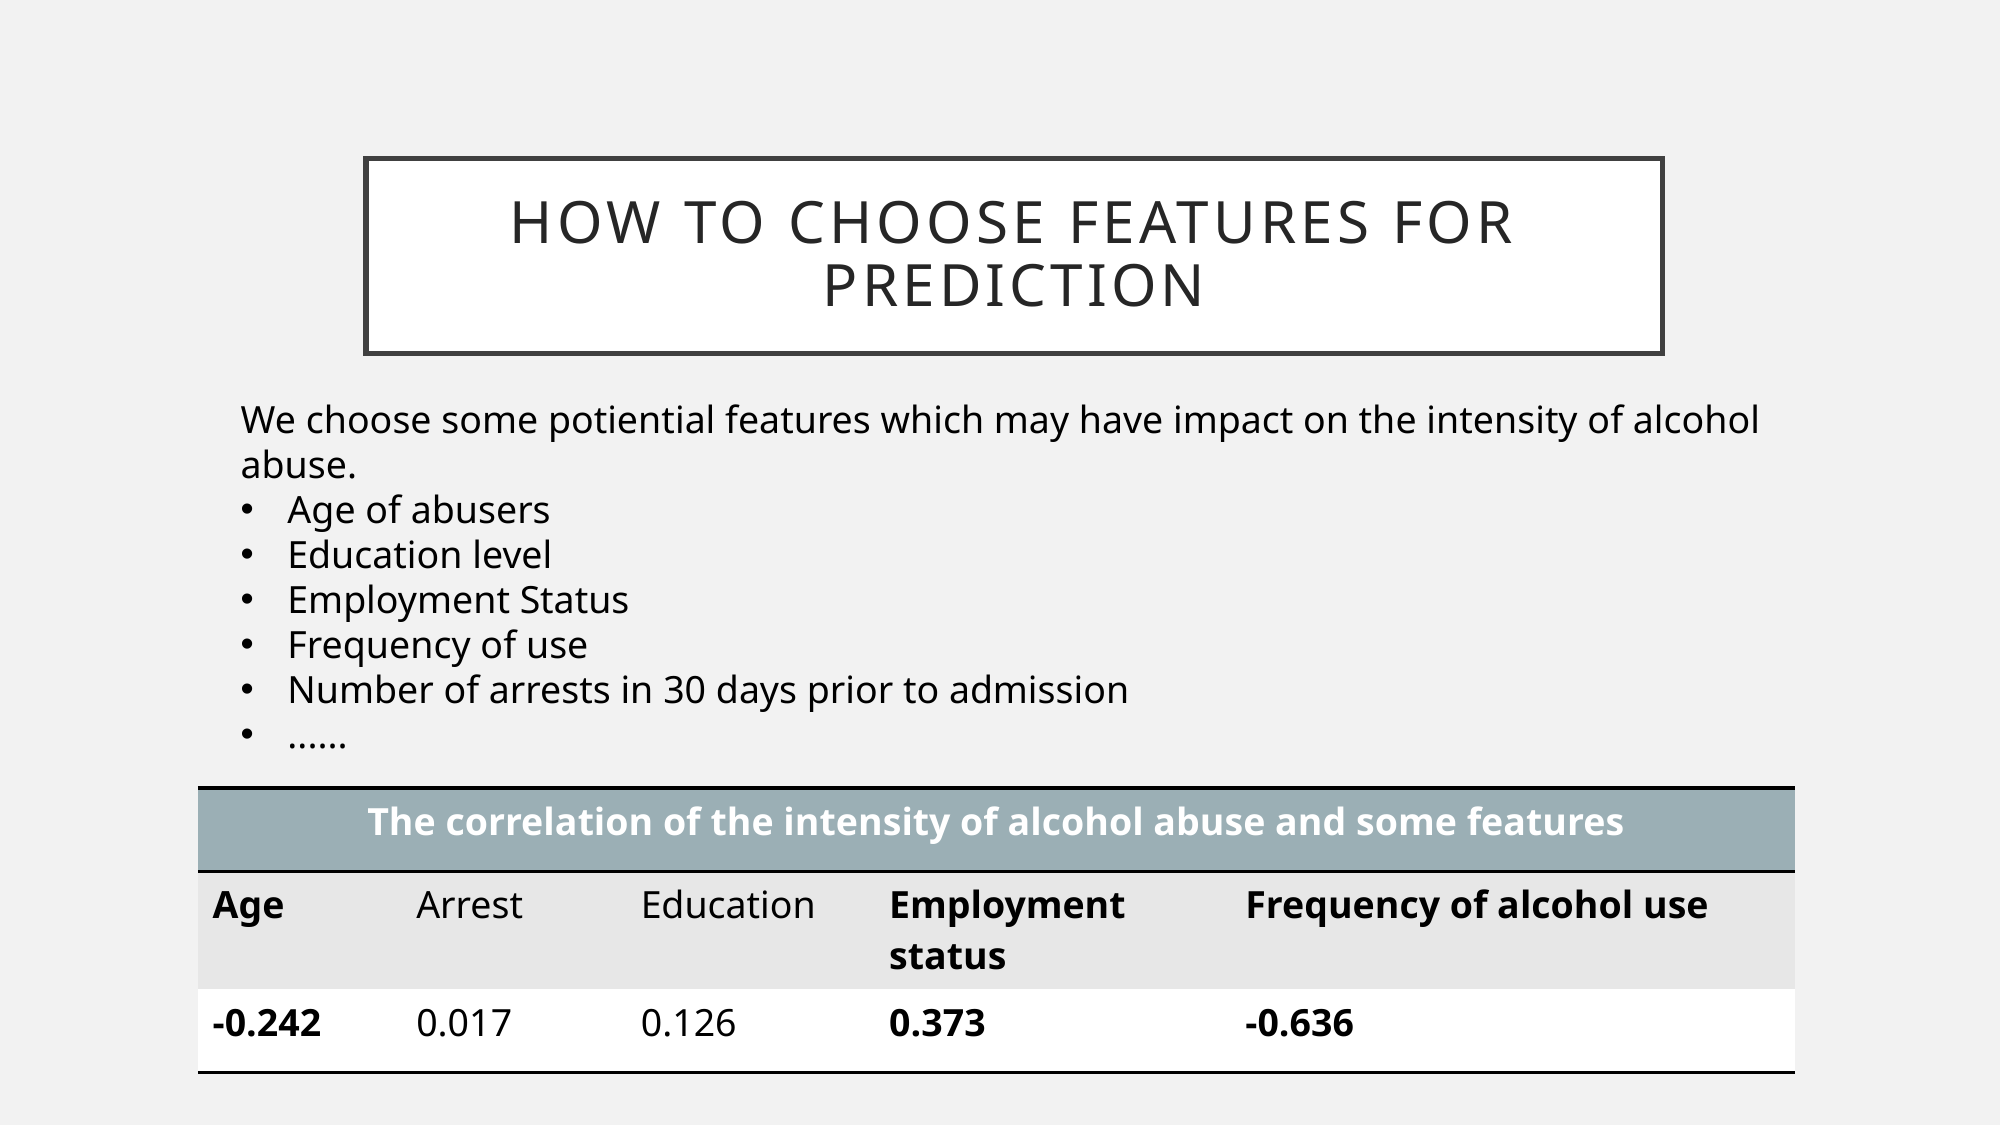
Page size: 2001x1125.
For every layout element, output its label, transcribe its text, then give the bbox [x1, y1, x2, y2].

title How to Choose features for prediction [363, 156, 1665, 356]
table_header The correlation of the intensity of alcohol abuse and some features [198, 790, 1795, 870]
table_cell 0.017 [401, 989, 626, 1071]
table_cell Education [626, 873, 874, 989]
table_cell 0.126 [626, 989, 874, 1071]
table_cell Age [198, 873, 401, 989]
table_cell 0.373 [874, 989, 1230, 1071]
table_cell Frequency of alcohol use [1230, 873, 1795, 989]
text_box We choose some potiential features which may have impact on the intensity of alcohol abuse. Age of abusers Education level Employment Status Frequency of use Number of arrests in 30 days prior to admission ...... [225, 388, 1803, 764]
table_cell Employment status [874, 873, 1230, 989]
table_cell -0.636 [1230, 989, 1795, 1071]
table_cell -0.242 [198, 989, 401, 1071]
table_cell Arrest [401, 873, 626, 989]
